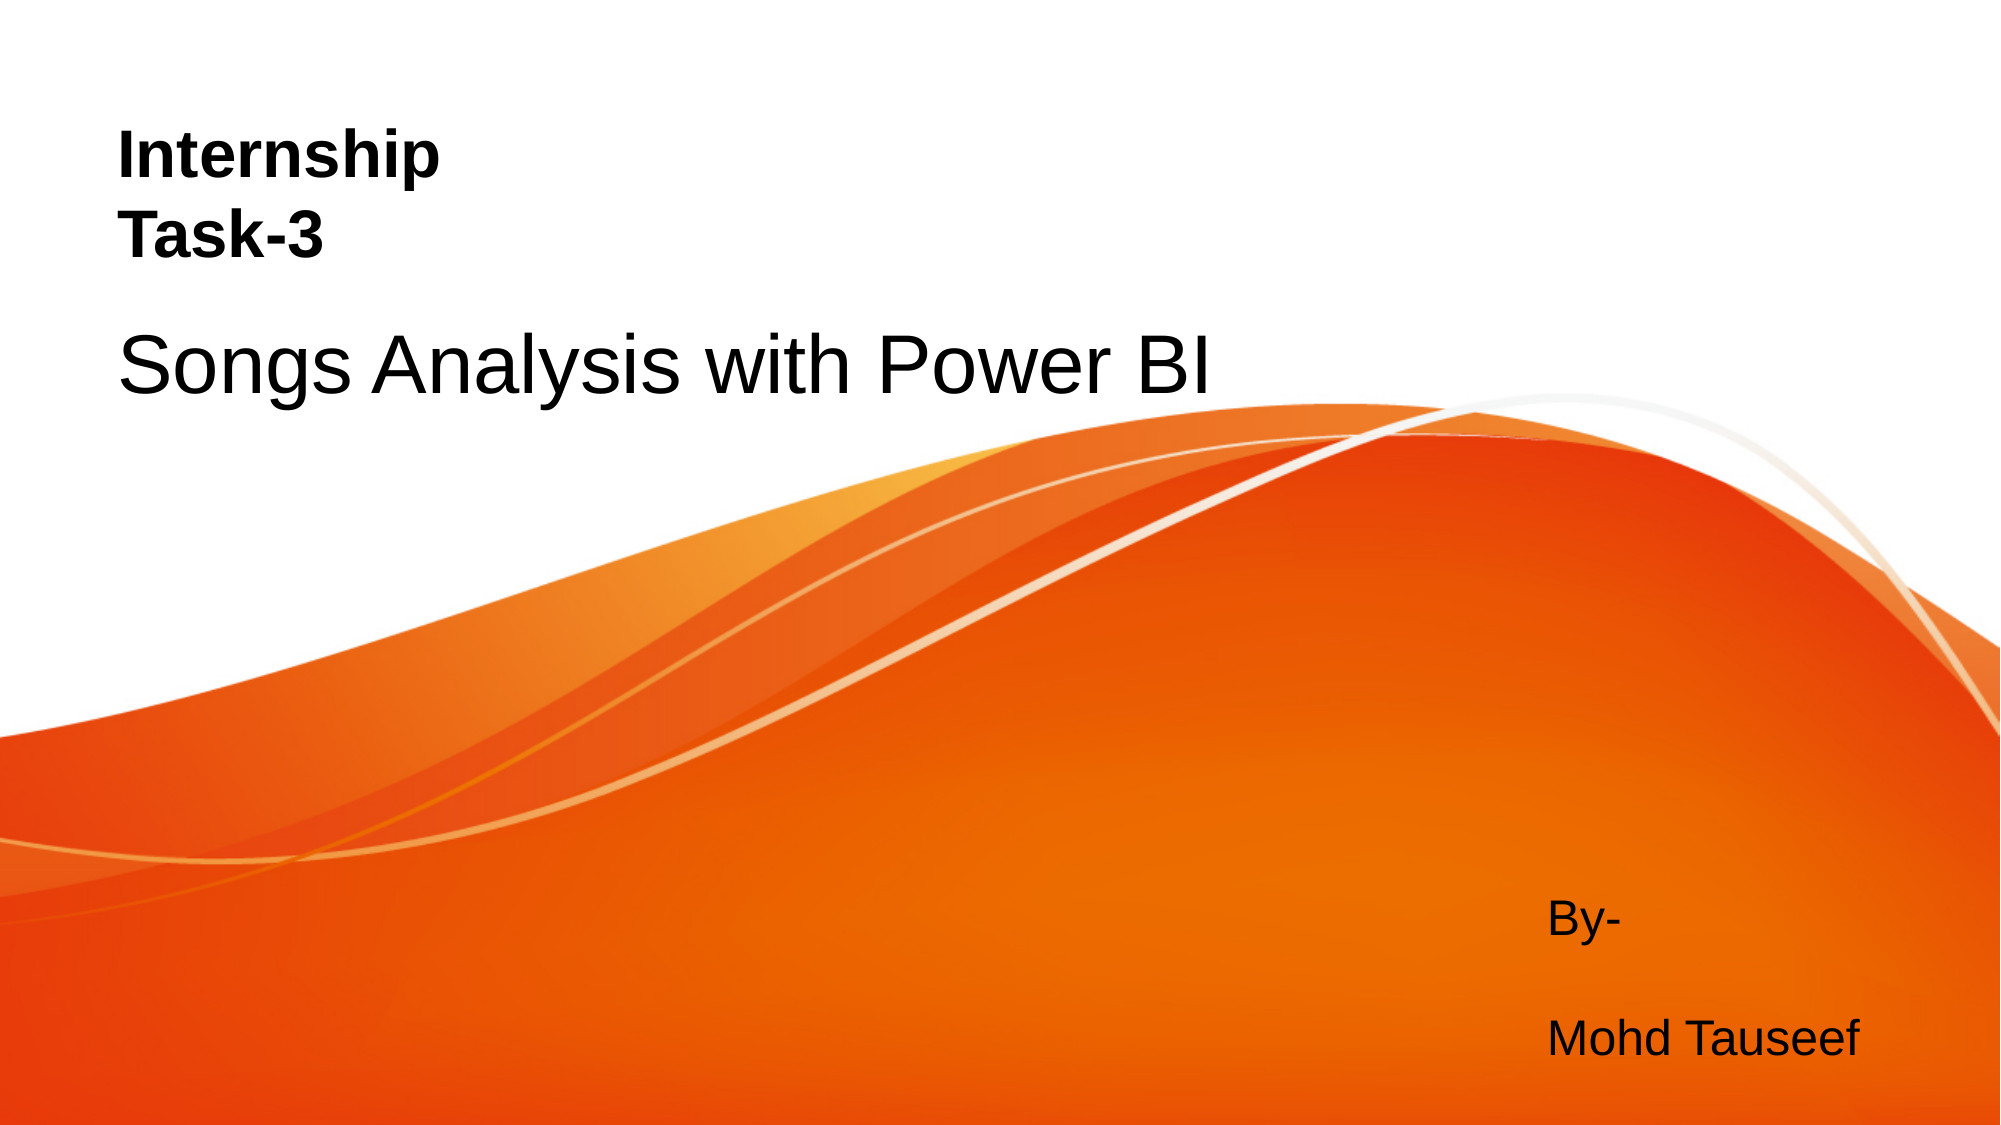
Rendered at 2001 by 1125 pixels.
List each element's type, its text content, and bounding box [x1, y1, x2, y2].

picture [0, 42, 2000, 1125]
text_box By- Mohd Tauseef [1532, 877, 2000, 1081]
title Internship Task-3 [102, 101, 1898, 280]
subtitle Songs Analysis with Power BI [102, 302, 1900, 464]
